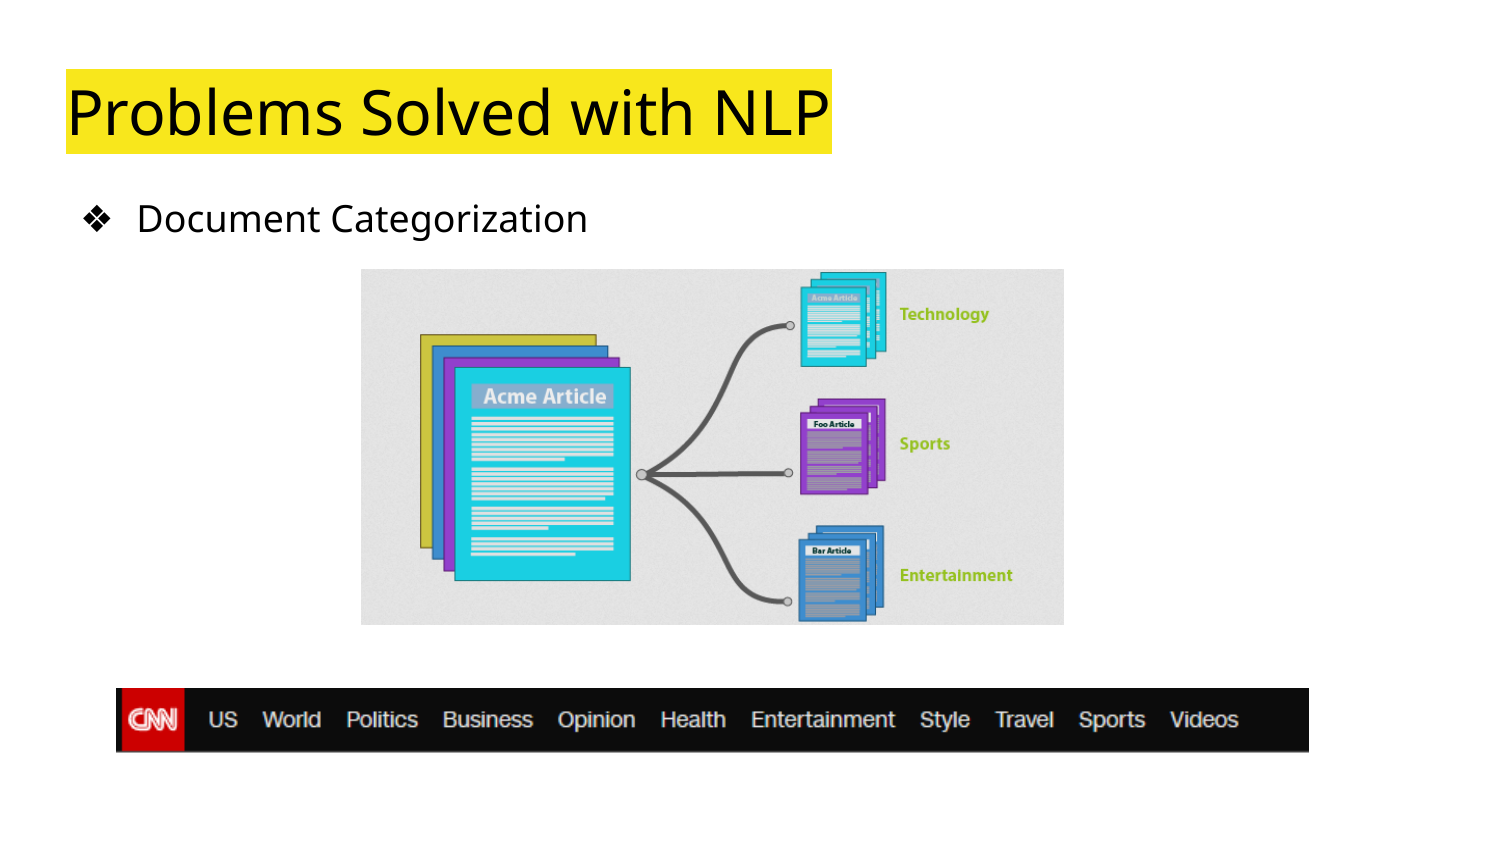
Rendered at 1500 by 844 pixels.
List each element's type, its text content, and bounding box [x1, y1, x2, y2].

picture [360, 269, 1064, 625]
list Document Categorization [46, 173, 1445, 249]
picture [116, 687, 1309, 756]
title Problems Solved with NLP [51, 57, 1449, 152]
